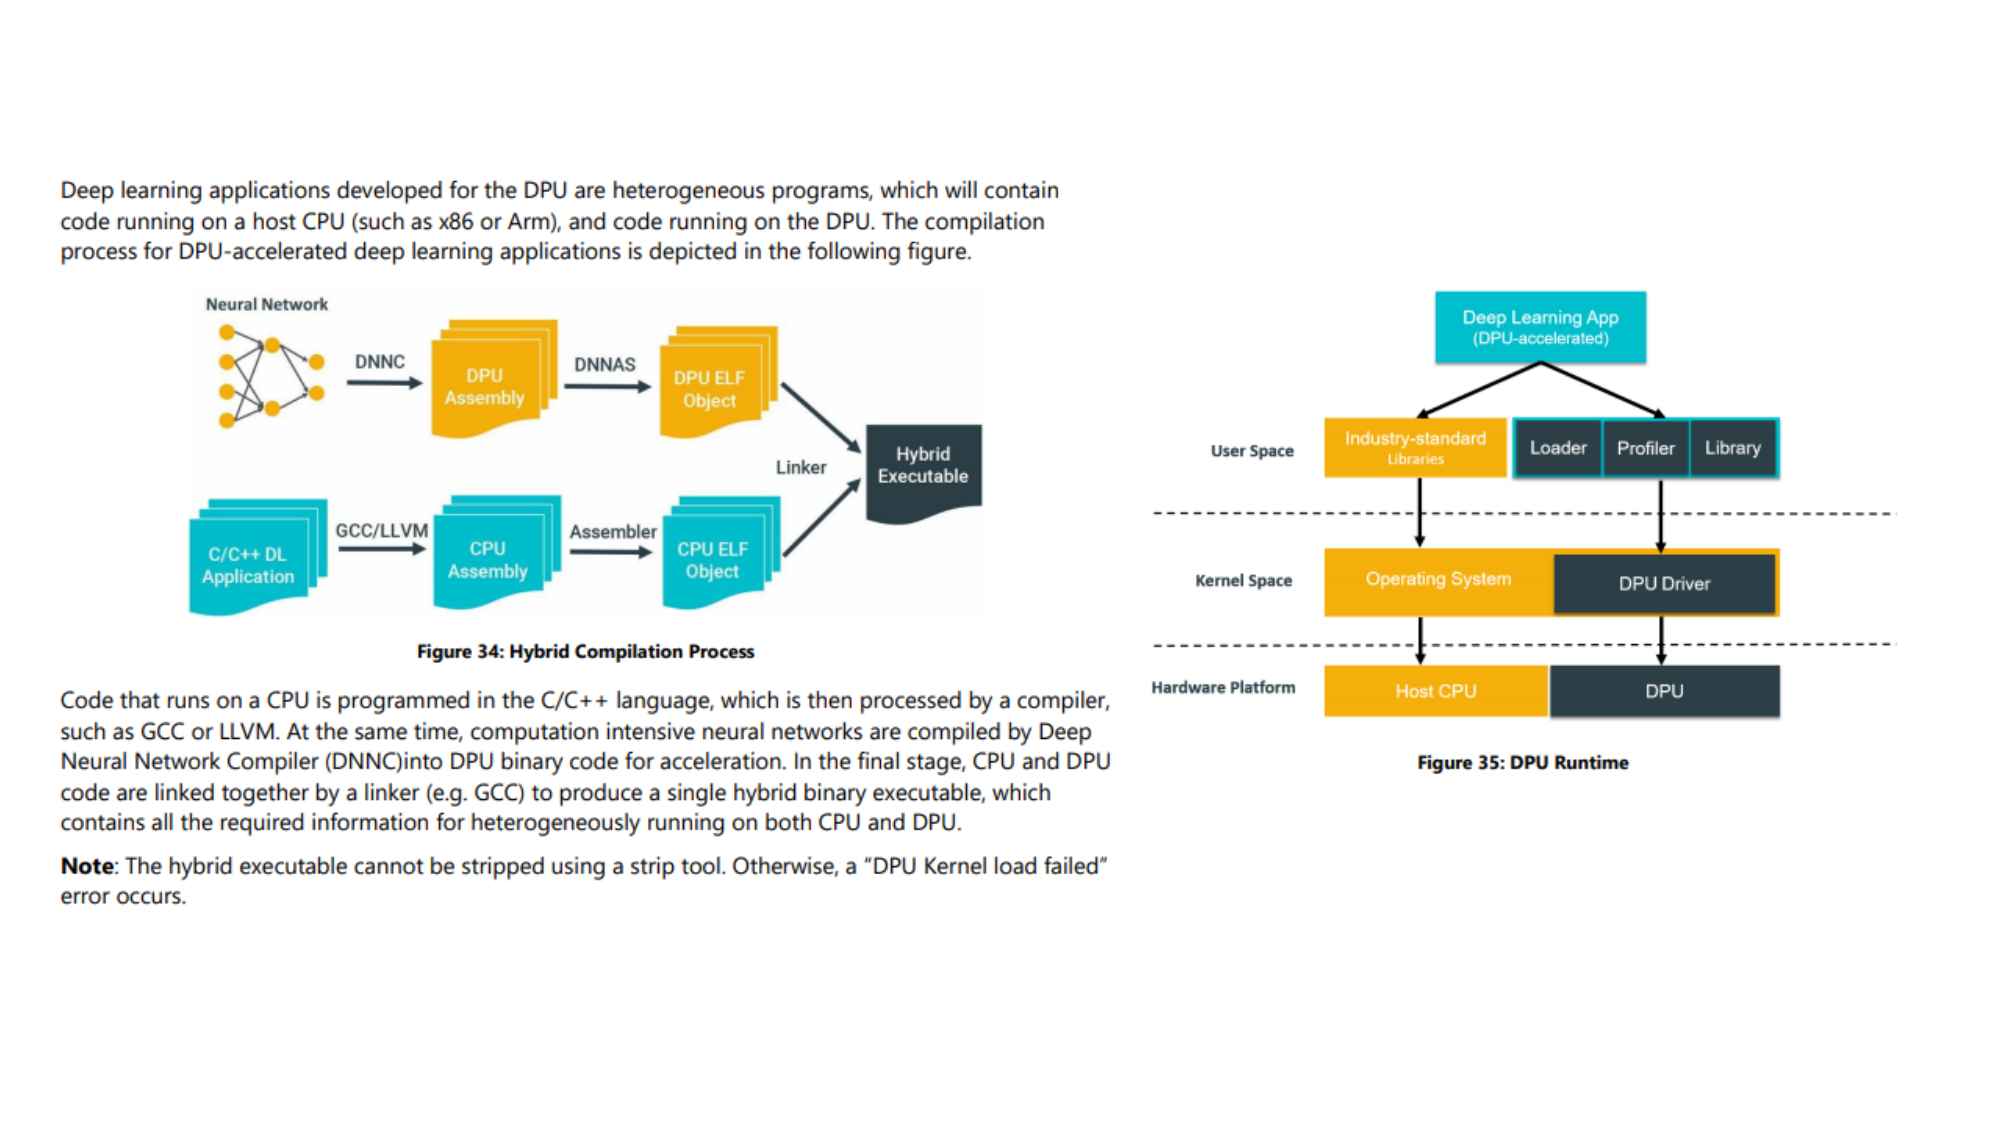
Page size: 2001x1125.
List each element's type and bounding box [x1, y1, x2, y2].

picture [56, 170, 1935, 921]
